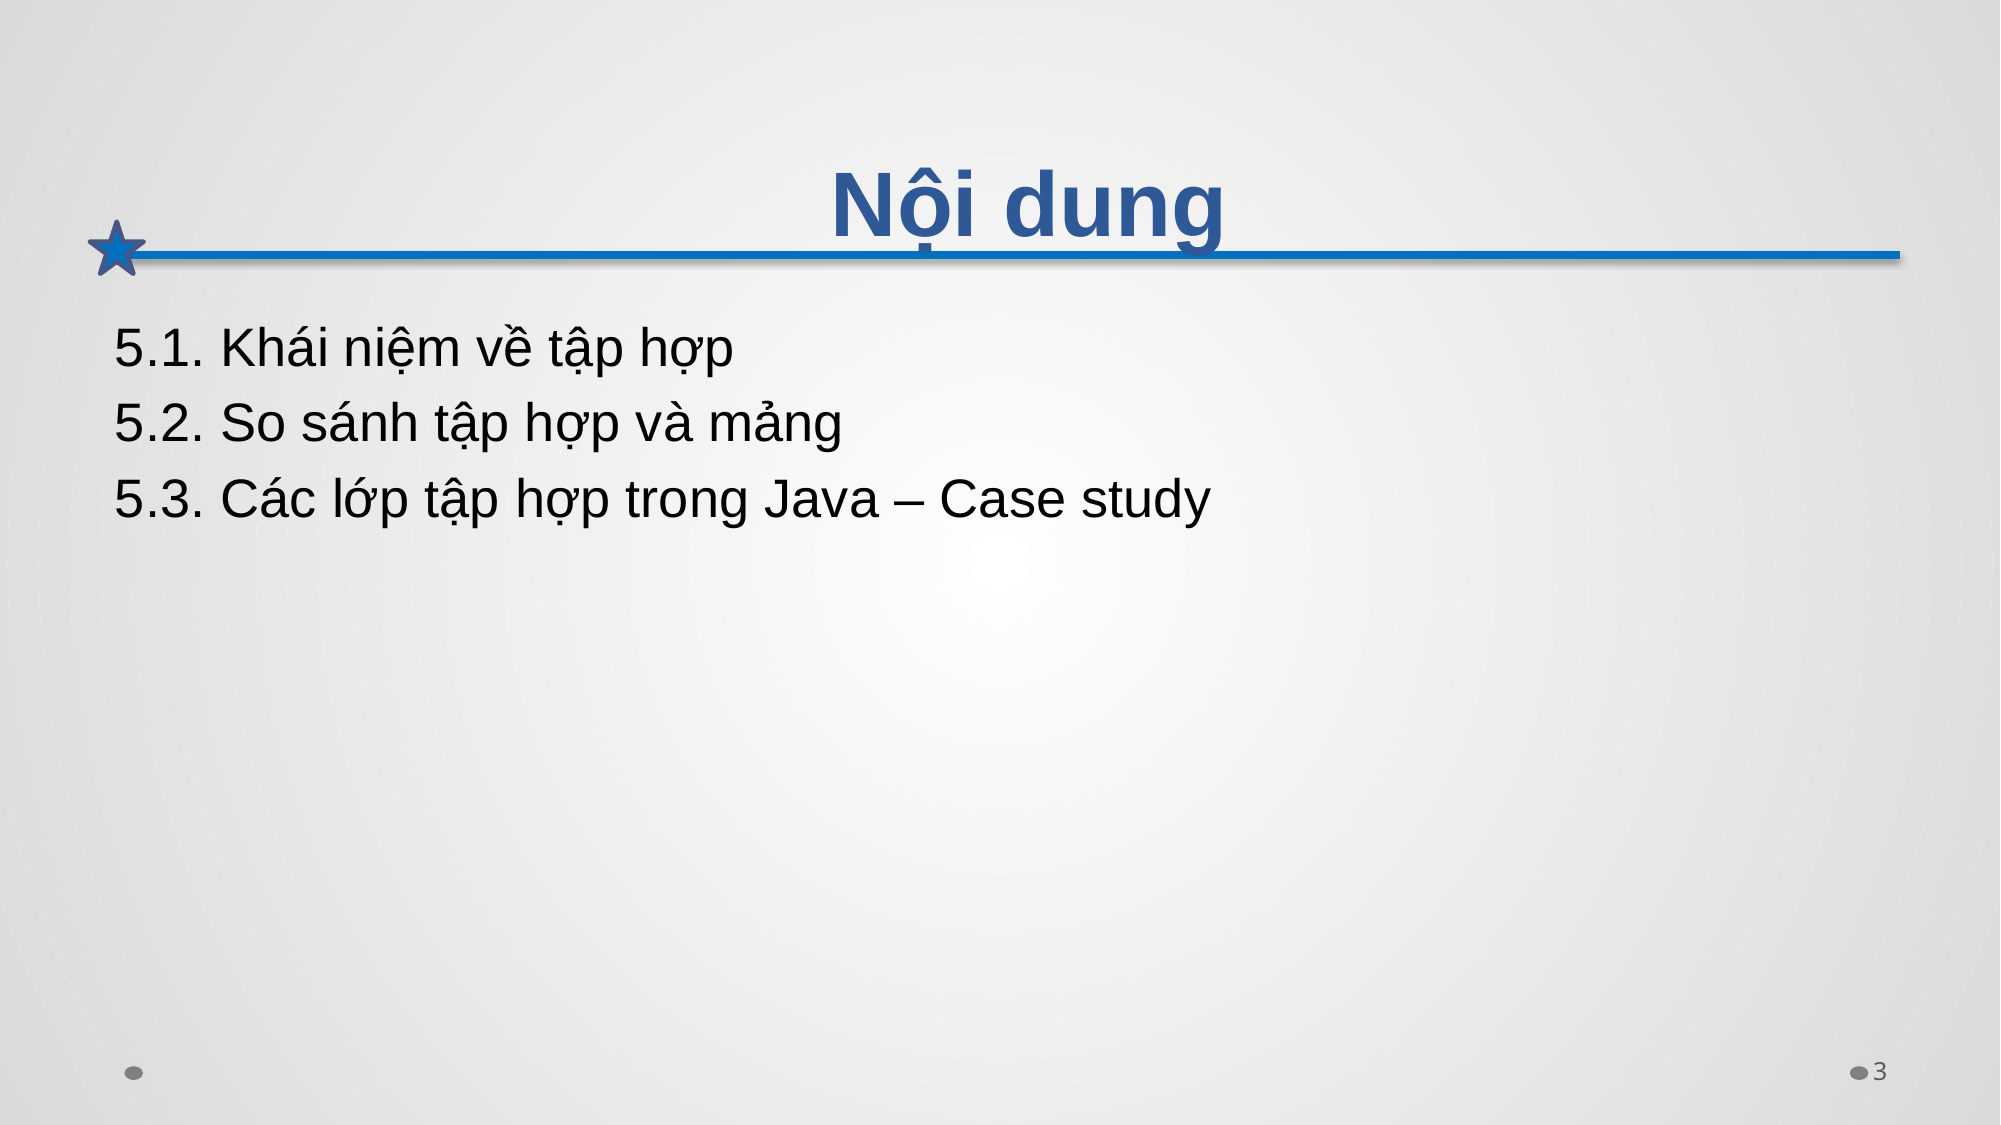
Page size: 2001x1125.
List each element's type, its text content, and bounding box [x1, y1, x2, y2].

slide_number 3 [1868, 1042, 1992, 1103]
list 5.1. Khái niệm về tập hợp 5.2. So sánh tập hợp và mảng 5.3. Các lớp tập hợp trong Java – Case study [99, 304, 1900, 1064]
title Nội dung [161, 28, 1897, 263]
